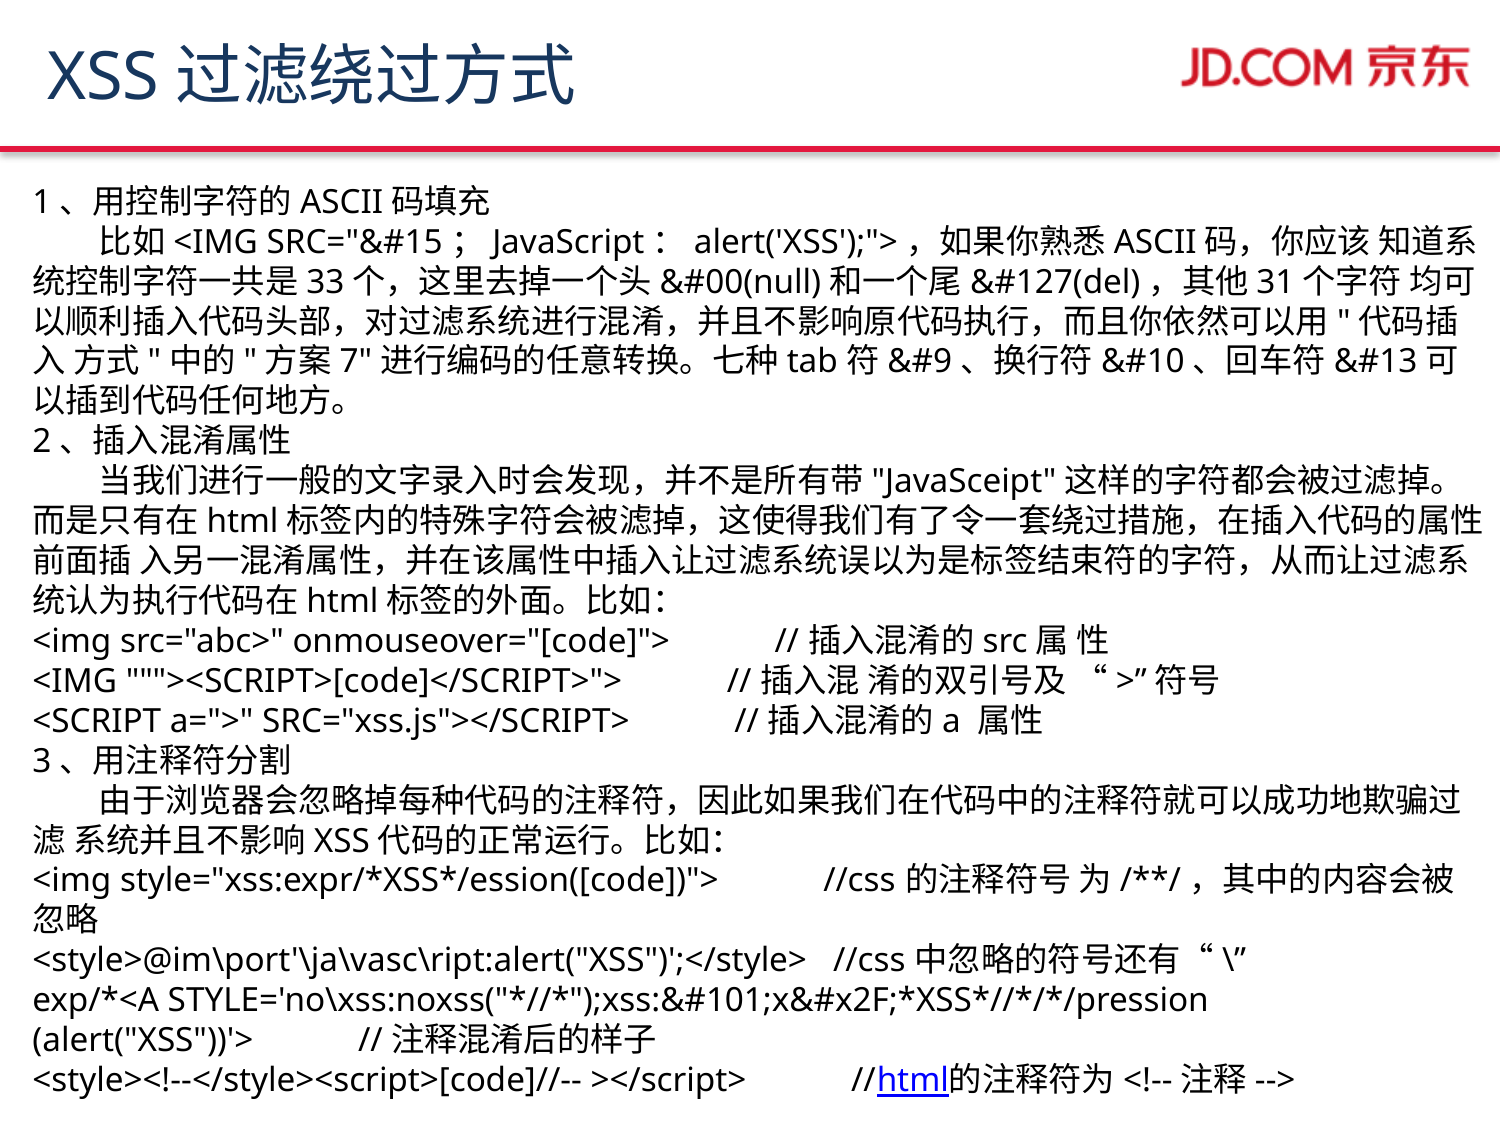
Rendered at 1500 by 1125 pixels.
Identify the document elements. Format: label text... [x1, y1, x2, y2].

text_box 1、用控制字符的ASCII码填充 比如<IMG SRC="&#15；JavaScript：alert('XSS');">，如果你熟悉ASCII码，你应该 知道系统控制字符一共是33个，这里去掉一个头&#00(null)和一个尾&#127(del)，其他31个字符 均可以顺利插入代码头部，对过滤系统进行混淆，并且不影响原代码执行，而且你依然可以用"代码插入 方式"中的"方案7"进行编码的任意转换。七种tab符&#9、换行符&#10、回车符&#13可以插到代码任何地方。 2、插入混淆属性 当我们进行一般的文字录入时会发现，并不是所有带"JavaSceipt"这样的字符都会被过滤掉。而是只有在html标签内的特殊字符会被滤掉，这使得我们有了令一套绕过措施，在插入代码的属性前面插 入另一混淆属性，并在该属性中插入让过滤系统误以为是标签结束符的字符，从而让过滤系统认为执行代码在html标签的外面。比如： <img src="abc>" onmouseover="[code]"> //插入混淆的src属 性 <IMG """><SCRIPT>[code]</SCRIPT>"> //插入混 淆的双引号及 “>”符号 <SCRIPT a=">" SRC="xss.js"></SCRIPT> //插入混淆的a 属性 3、用注释符分割 由于浏览器会忽略掉每种代码的注释符，因此如果我们在代码中的注释符就可以成功地欺骗过滤 系统并且不影响XSS代码的正常运行。比如： <img style="xss:expr/*XSS*/ession([code])"> //css的注释符号 为/**/，其中的内容会被忽略 <style>@im\port'\ja\vasc\ript:alert("XSS")';</style> //css中忽略的符号还有“\” exp/*<A STYLE='no\xss:noxss("*//*");xss:&#101;x&#x2F;*XSS*//*/*/pression (alert("XSS"))'> //注释混淆后的样子 <style><!--</style><script>[code]//-- ></script> //html的注释符为<!--注释--> [17, 172, 1500, 1111]
title XSS过滤绕过方式 [32, 10, 1472, 135]
